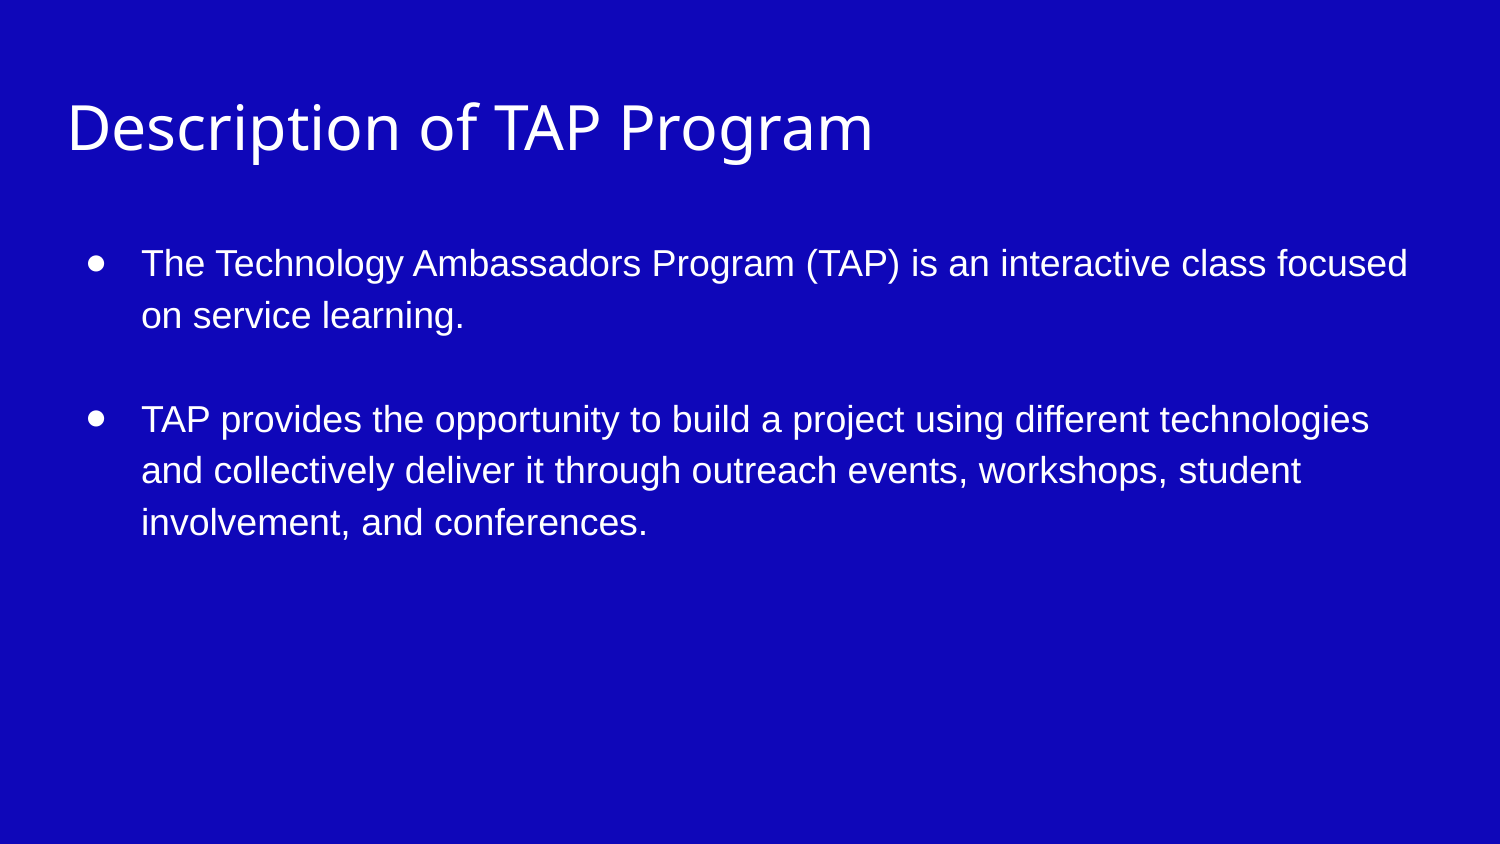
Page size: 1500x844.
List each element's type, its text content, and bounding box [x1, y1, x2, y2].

list The Technology Ambassadors Program (TAP) is an interactive class focused on service learning. TAP provides the opportunity to build a project using different technologies and collectively deliver it through outreach events, workshops, student involvement, and conferences. [51, 217, 1449, 778]
title Description of TAP Program [51, 72, 1449, 167]
